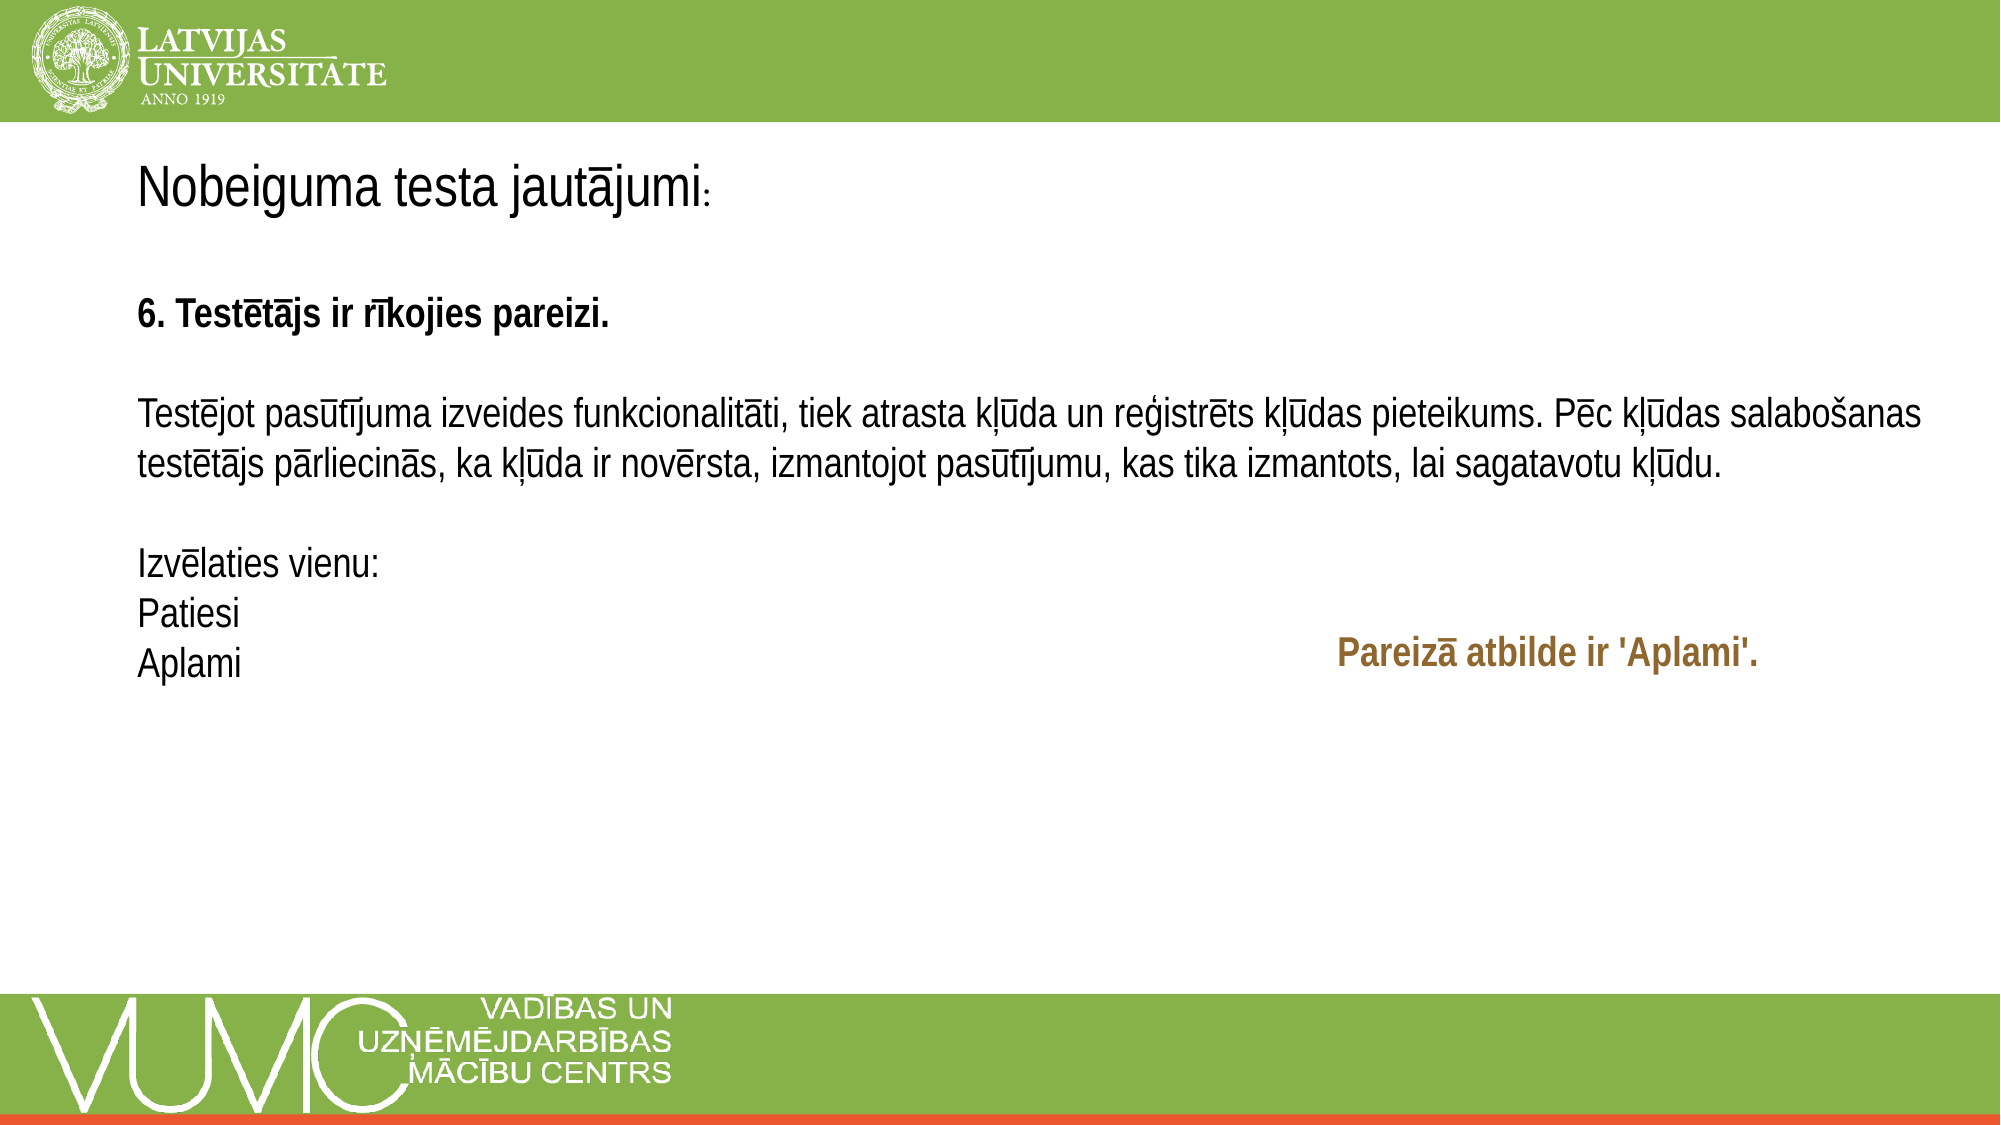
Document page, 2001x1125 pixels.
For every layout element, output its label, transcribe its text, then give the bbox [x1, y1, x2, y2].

text_box Nobeiguma testa jautājumi: [122, 140, 758, 226]
text_box 6. Testētājs ir rīkojies pareizi. Testējot pasūtījuma izveides funkcionalitāti, tiek atrasta kļūda un reģistrēts kļūdas pieteikums. Pēc kļūdas salabošanas testētājs pārliecinās, ka kļūda ir novērsta, izmantojot pasūtījumu, kas tika izmantots, lai sagatavotu kļūdu. Izvēlaties vienu: Patiesi Aplami [122, 278, 2000, 694]
picture [31, 993, 671, 1113]
text_box Pareizā atbilde ir 'Aplami'. [1322, 617, 1774, 683]
